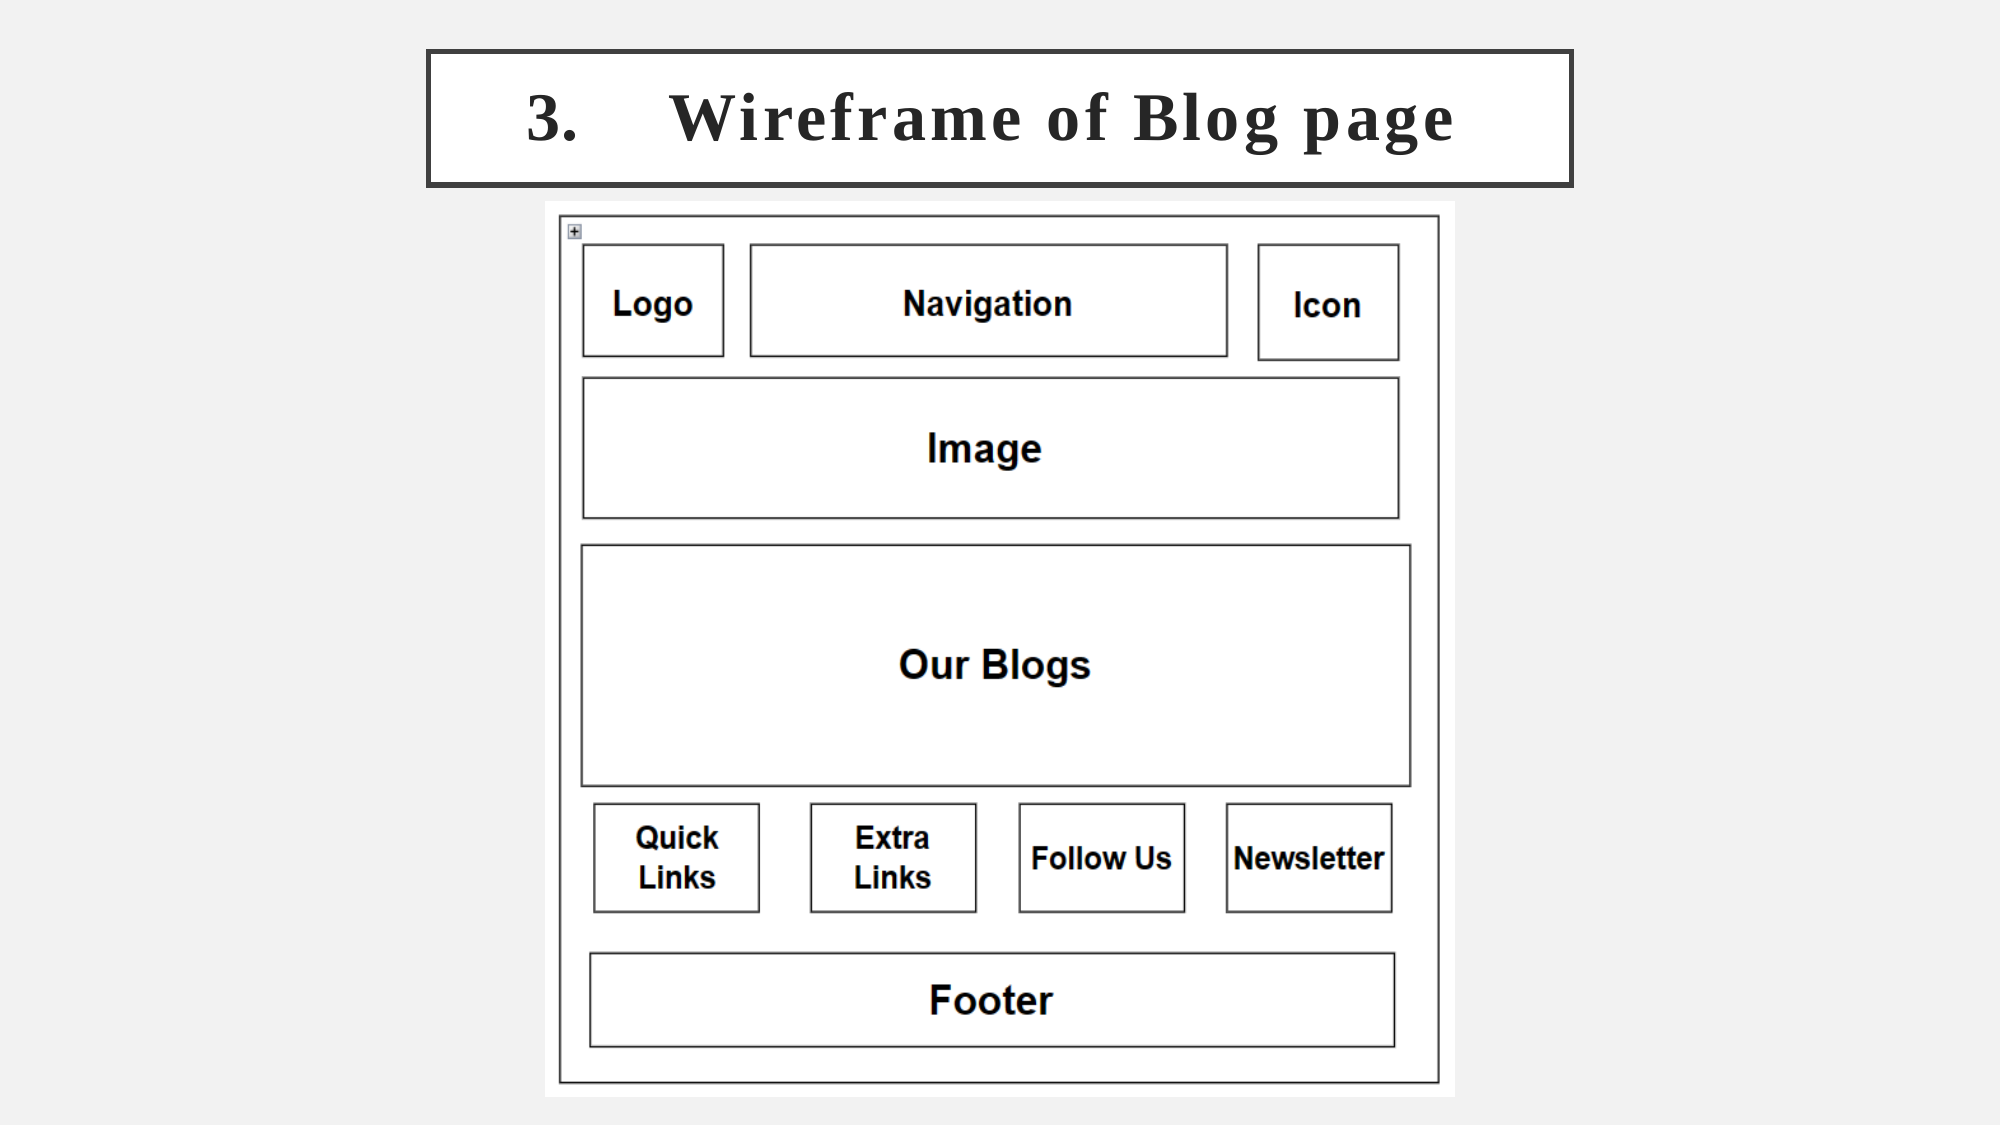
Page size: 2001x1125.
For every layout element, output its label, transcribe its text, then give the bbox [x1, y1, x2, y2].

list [545, 201, 1455, 1097]
title Wireframe of Blog page [426, 49, 1574, 188]
